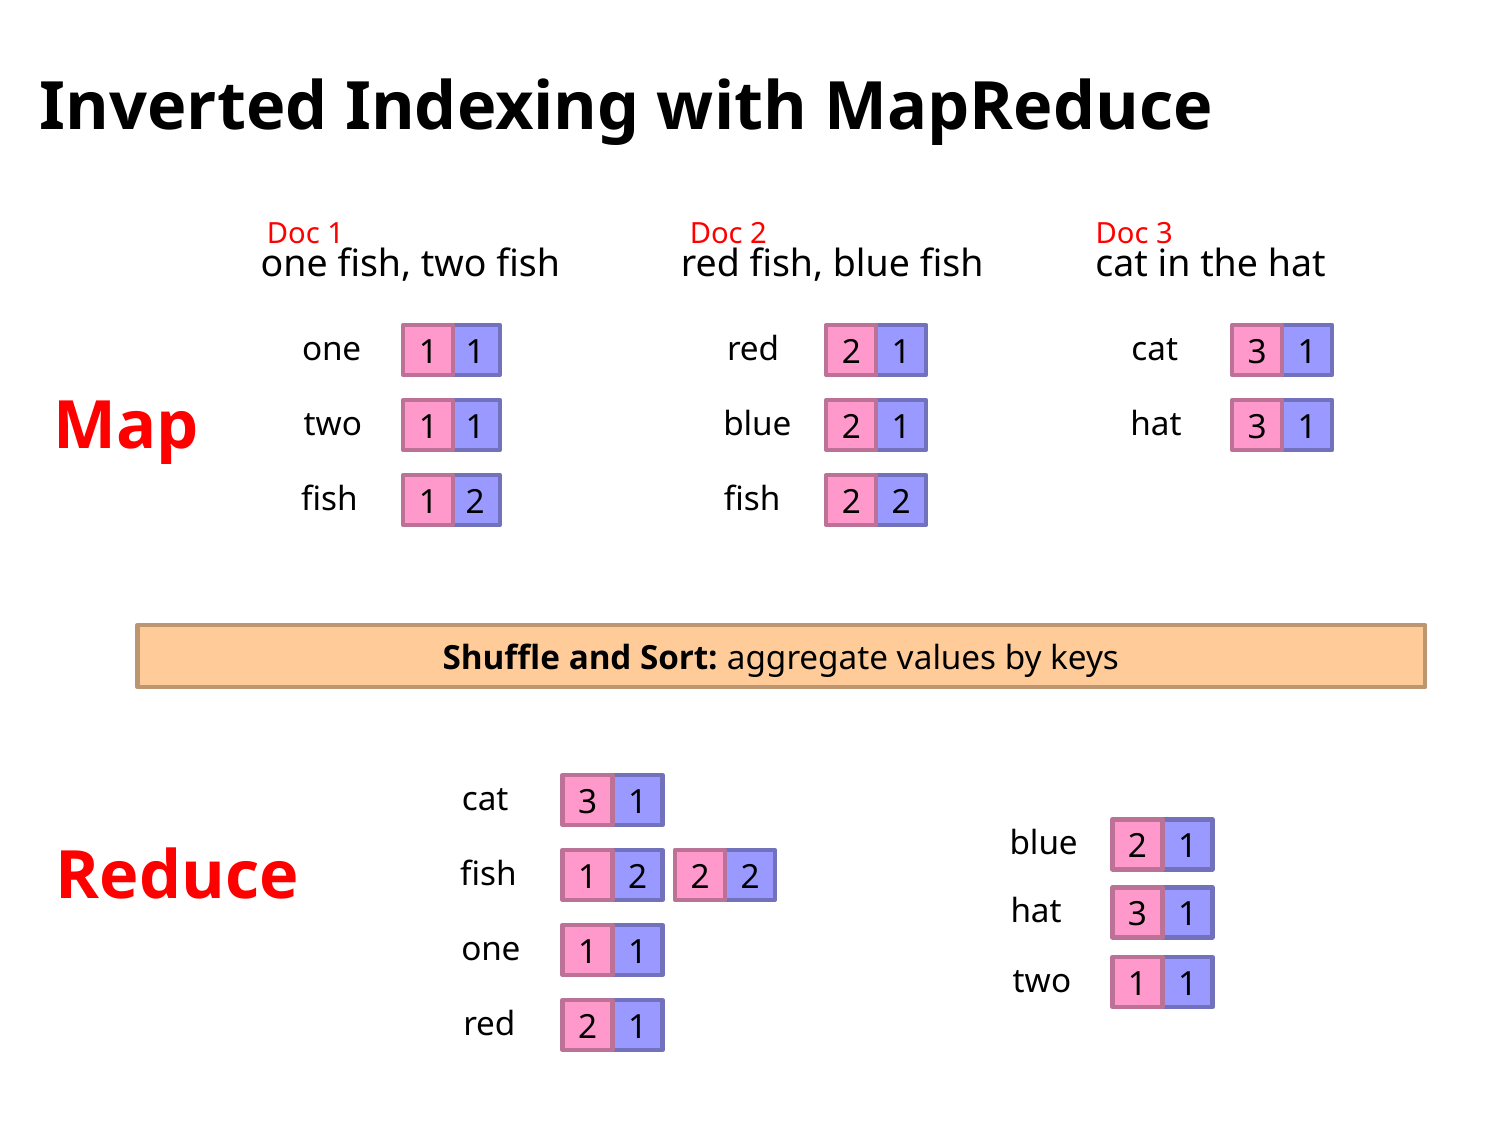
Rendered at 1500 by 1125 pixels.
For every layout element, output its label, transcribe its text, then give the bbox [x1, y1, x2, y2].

text_box 1 [1165, 817, 1215, 872]
text_box red [712, 319, 795, 375]
text_box two [997, 951, 1086, 1007]
text_box cat [1116, 319, 1193, 375]
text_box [253, 206, 556, 293]
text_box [675, 206, 977, 293]
text_box 2 [727, 848, 777, 902]
text_box blue [994, 813, 1093, 869]
text_box 1 [1284, 323, 1334, 377]
text_box 2 [824, 323, 878, 377]
text_box 1 [1284, 398, 1334, 452]
text_box 1 [401, 323, 455, 377]
text_box 2 [824, 398, 878, 452]
text_box 1 [560, 848, 615, 902]
text_box 2 [878, 473, 928, 527]
text_box fish [286, 469, 373, 525]
text_box 1 [455, 323, 502, 377]
text_box 1 [1165, 955, 1215, 1009]
text_box 1 [455, 398, 502, 452]
text_box 2 [560, 998, 615, 1052]
text_box 2 [455, 473, 502, 527]
text_box 3 [560, 773, 615, 827]
text_box 3 [1110, 885, 1165, 940]
text_box 1 [878, 323, 928, 377]
text_box fish [709, 469, 796, 525]
text_box 1 [615, 998, 665, 1052]
text_box 2 [1110, 817, 1165, 872]
text_box cat [447, 769, 524, 825]
text_box Shuffle and Sort: aggregate values by keys [135, 623, 1427, 689]
text_box 1 [1165, 885, 1215, 940]
text_box Map [38, 374, 214, 470]
text_box 1 [878, 398, 928, 452]
text_box 3 [1230, 398, 1284, 452]
text_box 3 [1230, 323, 1284, 377]
text_box 1 [615, 773, 665, 827]
text_box one [446, 919, 536, 975]
text_box hat [1115, 394, 1197, 450]
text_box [1081, 206, 1327, 293]
text_box 1 [1110, 955, 1165, 1009]
text_box 2 [615, 848, 665, 902]
text_box fish [445, 844, 532, 900]
text_box 2 [673, 848, 727, 902]
text_box one [287, 319, 377, 375]
text_box 1 [401, 473, 455, 527]
title Inverted Indexing with MapReduce [24, 18, 1451, 188]
text_box 1 [615, 923, 665, 977]
text_box hat [995, 881, 1077, 937]
text_box 1 [560, 923, 615, 977]
text_box Reduce [41, 824, 314, 920]
text_box blue [708, 394, 807, 450]
text_box 2 [824, 473, 878, 527]
text_box 1 [401, 398, 455, 452]
text_box red [448, 994, 531, 1050]
text_box two [288, 394, 377, 450]
